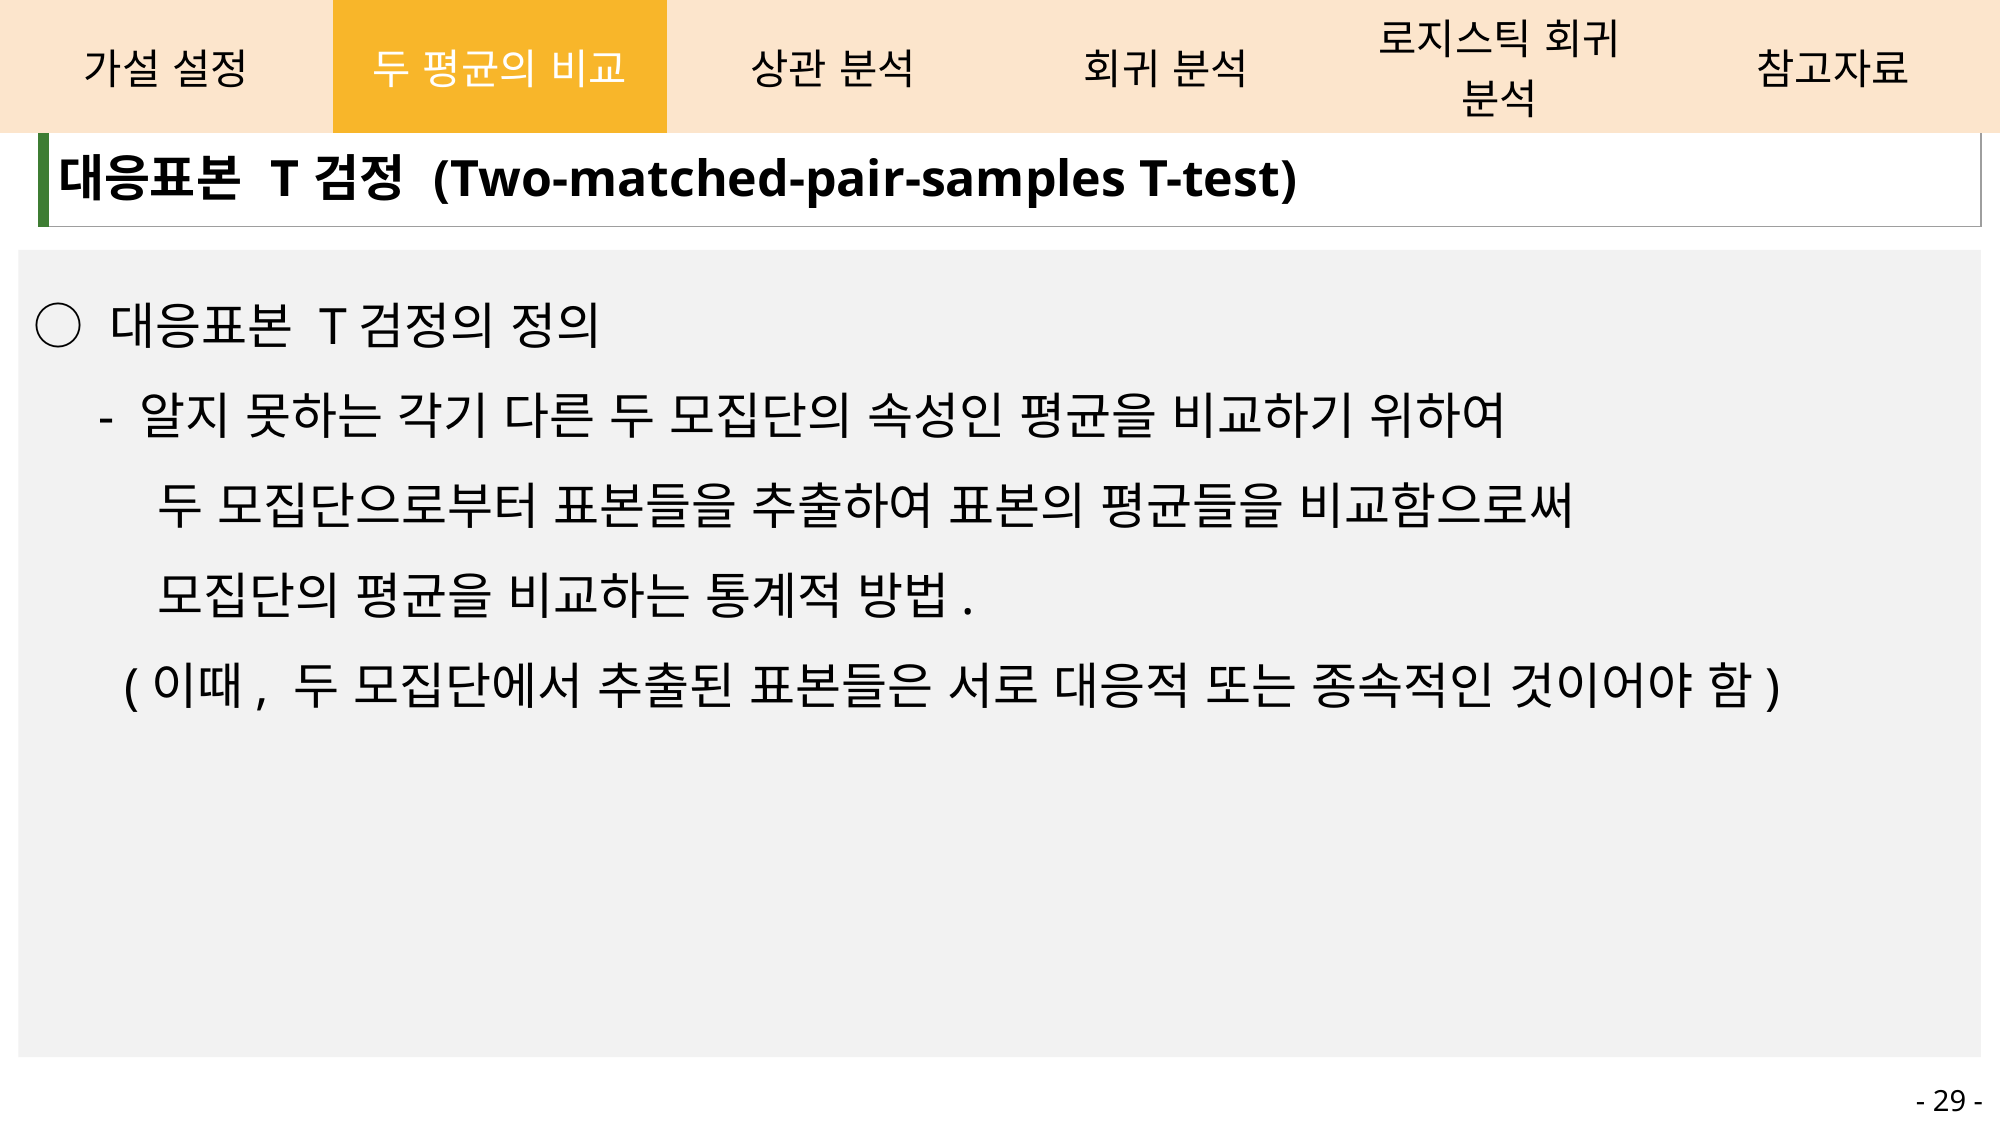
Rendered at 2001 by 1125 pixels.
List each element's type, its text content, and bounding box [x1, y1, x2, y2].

table_header 두 평균의 비교 [333, 0, 667, 133]
table_header 회귀 분석 [1000, 0, 1333, 133]
table_header 상관 분석 [667, 0, 1000, 133]
table_header 참고자료 [1667, 0, 2000, 133]
table_header 대응표본 T검정 (Two-matched-pair-samples T-test) [49, 133, 1980, 226]
table_header 가설 설정 [0, 0, 333, 133]
text_box ○ 대응표본 T검정의 정의 - 알지 못하는 각기 다른 두 모집단의 속성인 평균을 비교하기 위하여 두 모집단으로부터 표본들을 추출하여 표본의 평균들을 비교함으로써 모집단의 평균을 비교하는 통계적 방법. (이때, 두 모집단에서 추출된 표본들은 서로 대응적 또는 종속적인 것이어야 함) [18, 249, 1981, 1058]
table_header 로지스틱 회귀 분석 [1333, 0, 1667, 133]
text_box - 29 - [1901, 1074, 1999, 1125]
